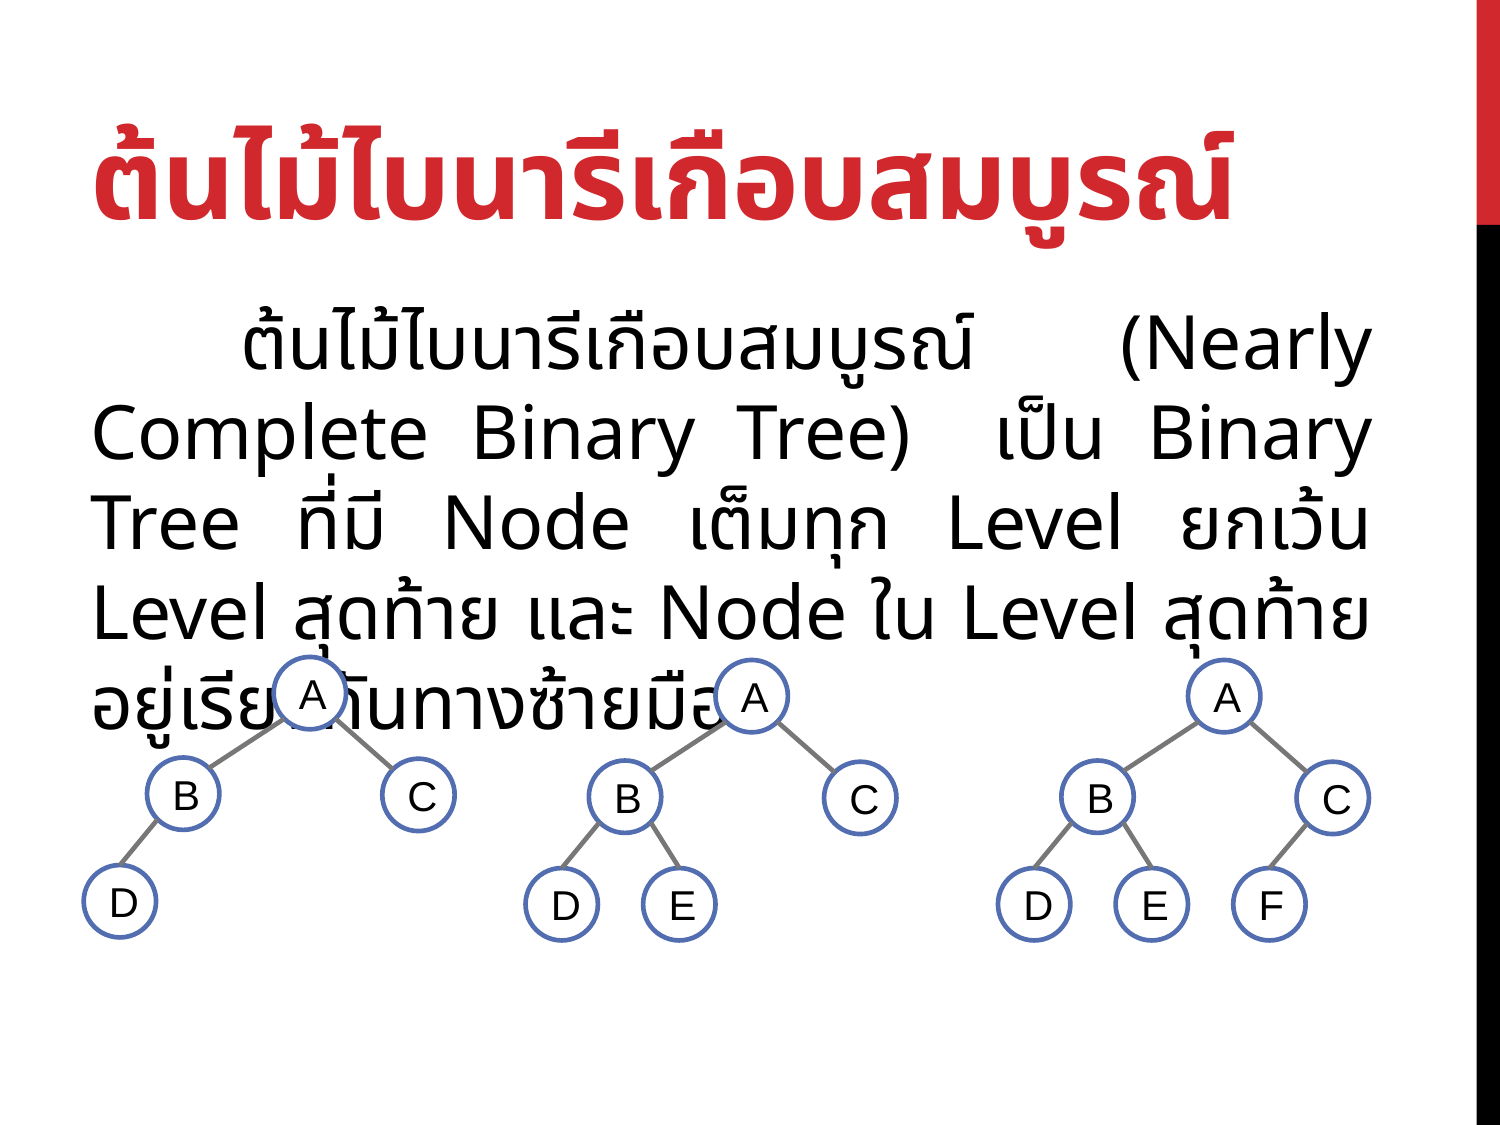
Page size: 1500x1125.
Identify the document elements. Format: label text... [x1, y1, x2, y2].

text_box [997, 659, 1370, 941]
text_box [83, 656, 456, 938]
title ต้นไม้ไบนารีเกือบสมบูรณ์ [75, 25, 1388, 250]
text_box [524, 659, 897, 941]
list ต้นไม้ไบนารีเกือบสมบูรณ์ (Nearly Complete Binary Tree) เป็น Binary Tree ที่มี Node เต็มทุก Level ยกเว้น Level สุดท้าย และ Node ใน Level สุดท้ายอยู่เรียงกันทางซ้ายมือ [75, 287, 1388, 1005]
